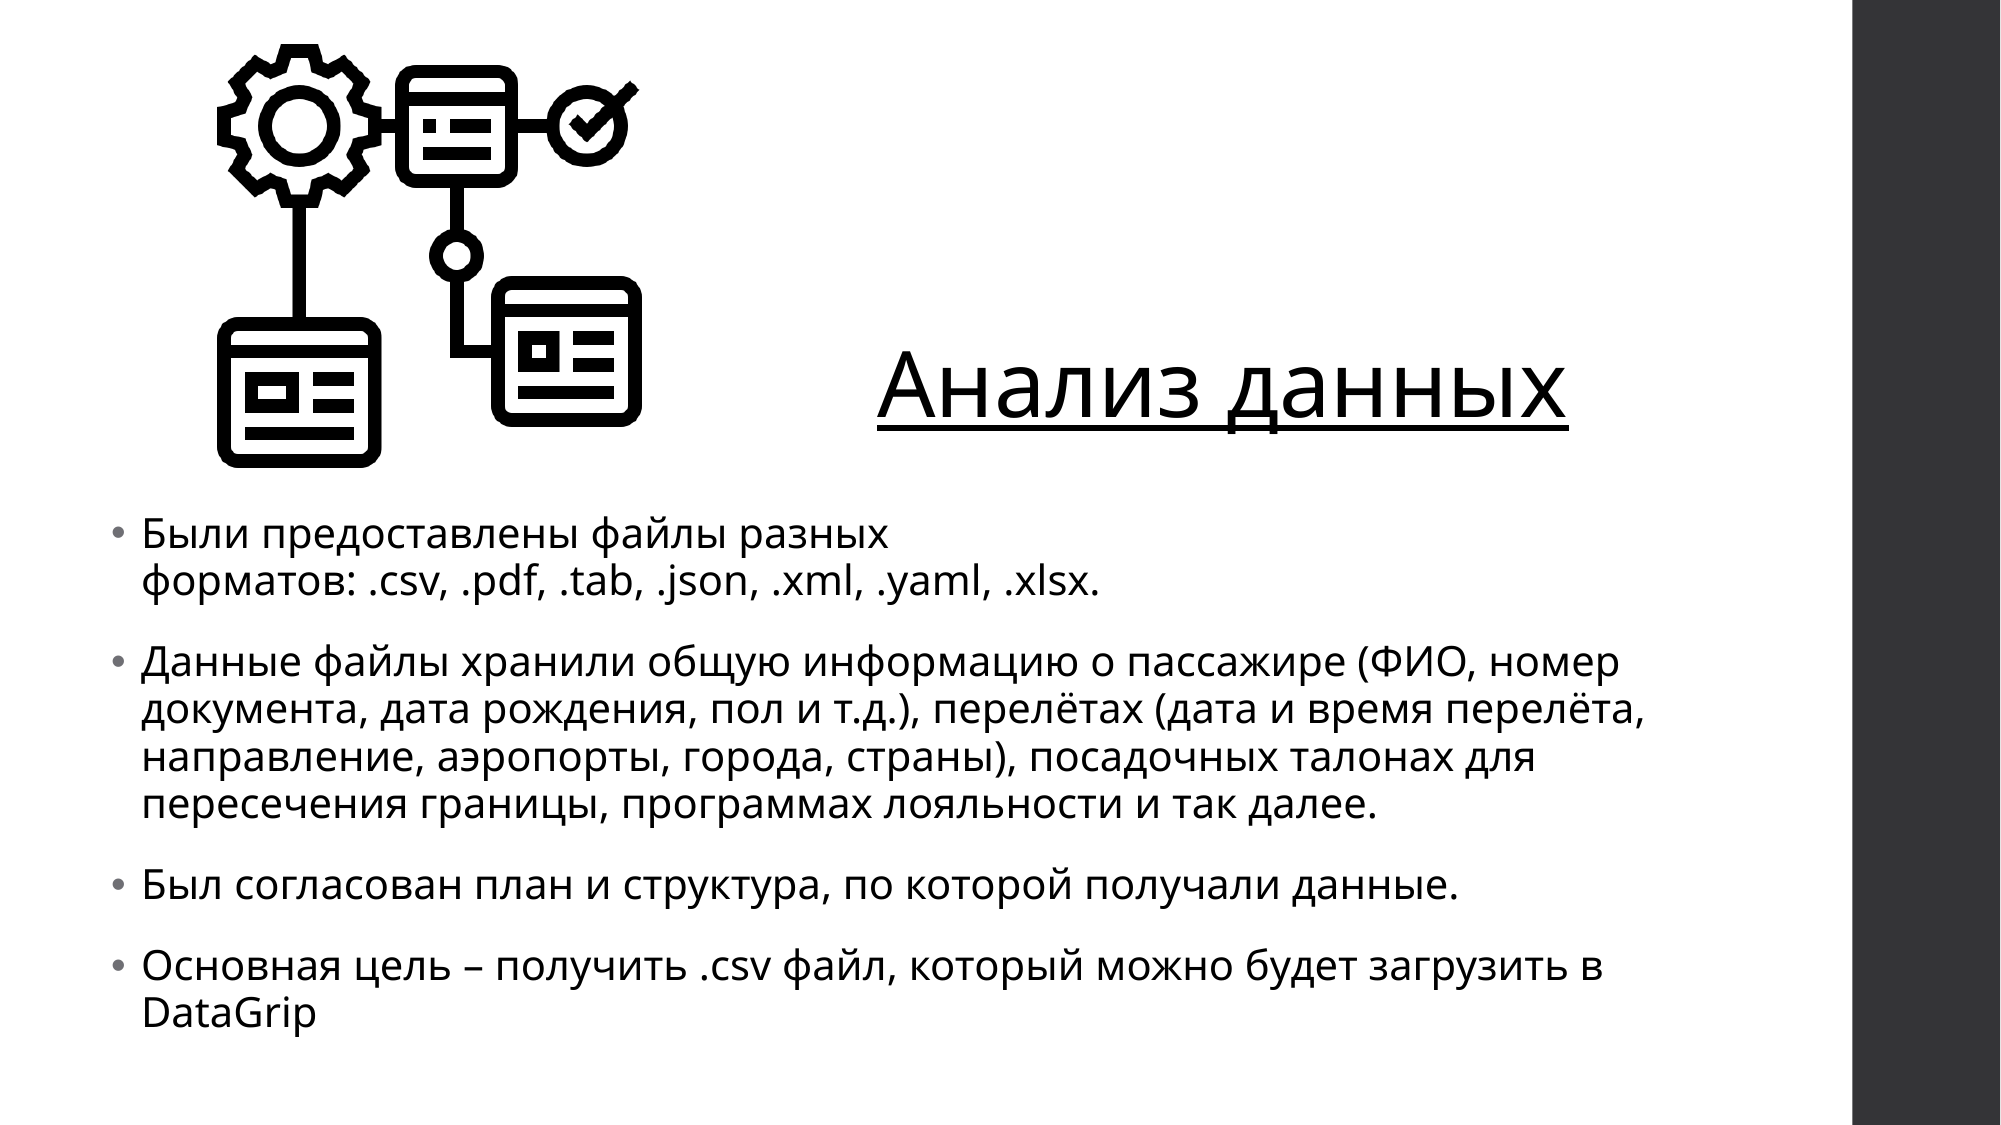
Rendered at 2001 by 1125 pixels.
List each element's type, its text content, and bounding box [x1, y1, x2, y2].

picture [210, 36, 648, 475]
title Анализ данных [862, 311, 1585, 446]
list Были предоставлены файлы разных форматов: .csv, .pdf, .tab, .json, .xml, .yaml, .xlsx. Данные файлы хранили общую информацию о пассажире (ФИО, номер документа, дата рождения, пол и т.д.), перелётах (дата и время перелёта, направление, аэропорты, города, страны), посадочных талонах для пересечения границы, программах лояльности и так далее. Был согласован план и структура, по которой получали данные. Основная цель – получить .csv файл, который можно будет загрузить в DataGrip [96, 502, 1758, 1069]
